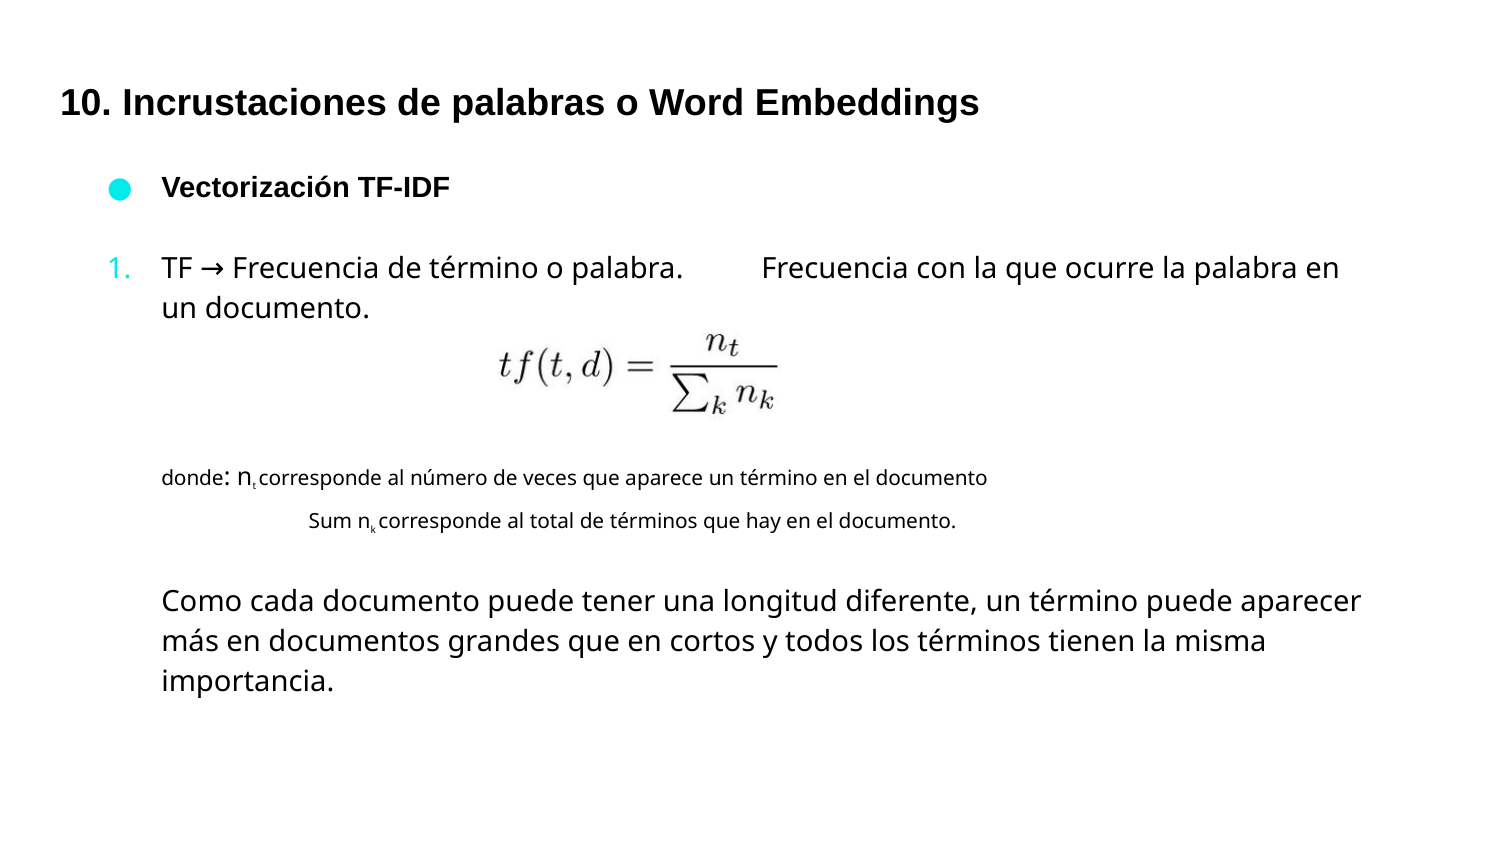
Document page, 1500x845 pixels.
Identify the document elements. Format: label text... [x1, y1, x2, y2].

picture [498, 331, 781, 421]
title 10. Incrustaciones de palabras o Word Embeddings [57, 75, 1112, 219]
text_box Vectorización TF-IDF 1. TF → Frecuencia de término o palabra. Frecuencia con la que ocurre la palabra en un documento. [104, 166, 1376, 325]
text_box donde: nt corresponde al número de veces que aparece un término en el documento Sum nk corresponde al total de términos que hay en el documento. Como cada documento puede tener una longitud diferente, un término puede aparecer más en documentos grandes que en cortos y todos los términos tienen la misma importancia. [152, 458, 1378, 697]
